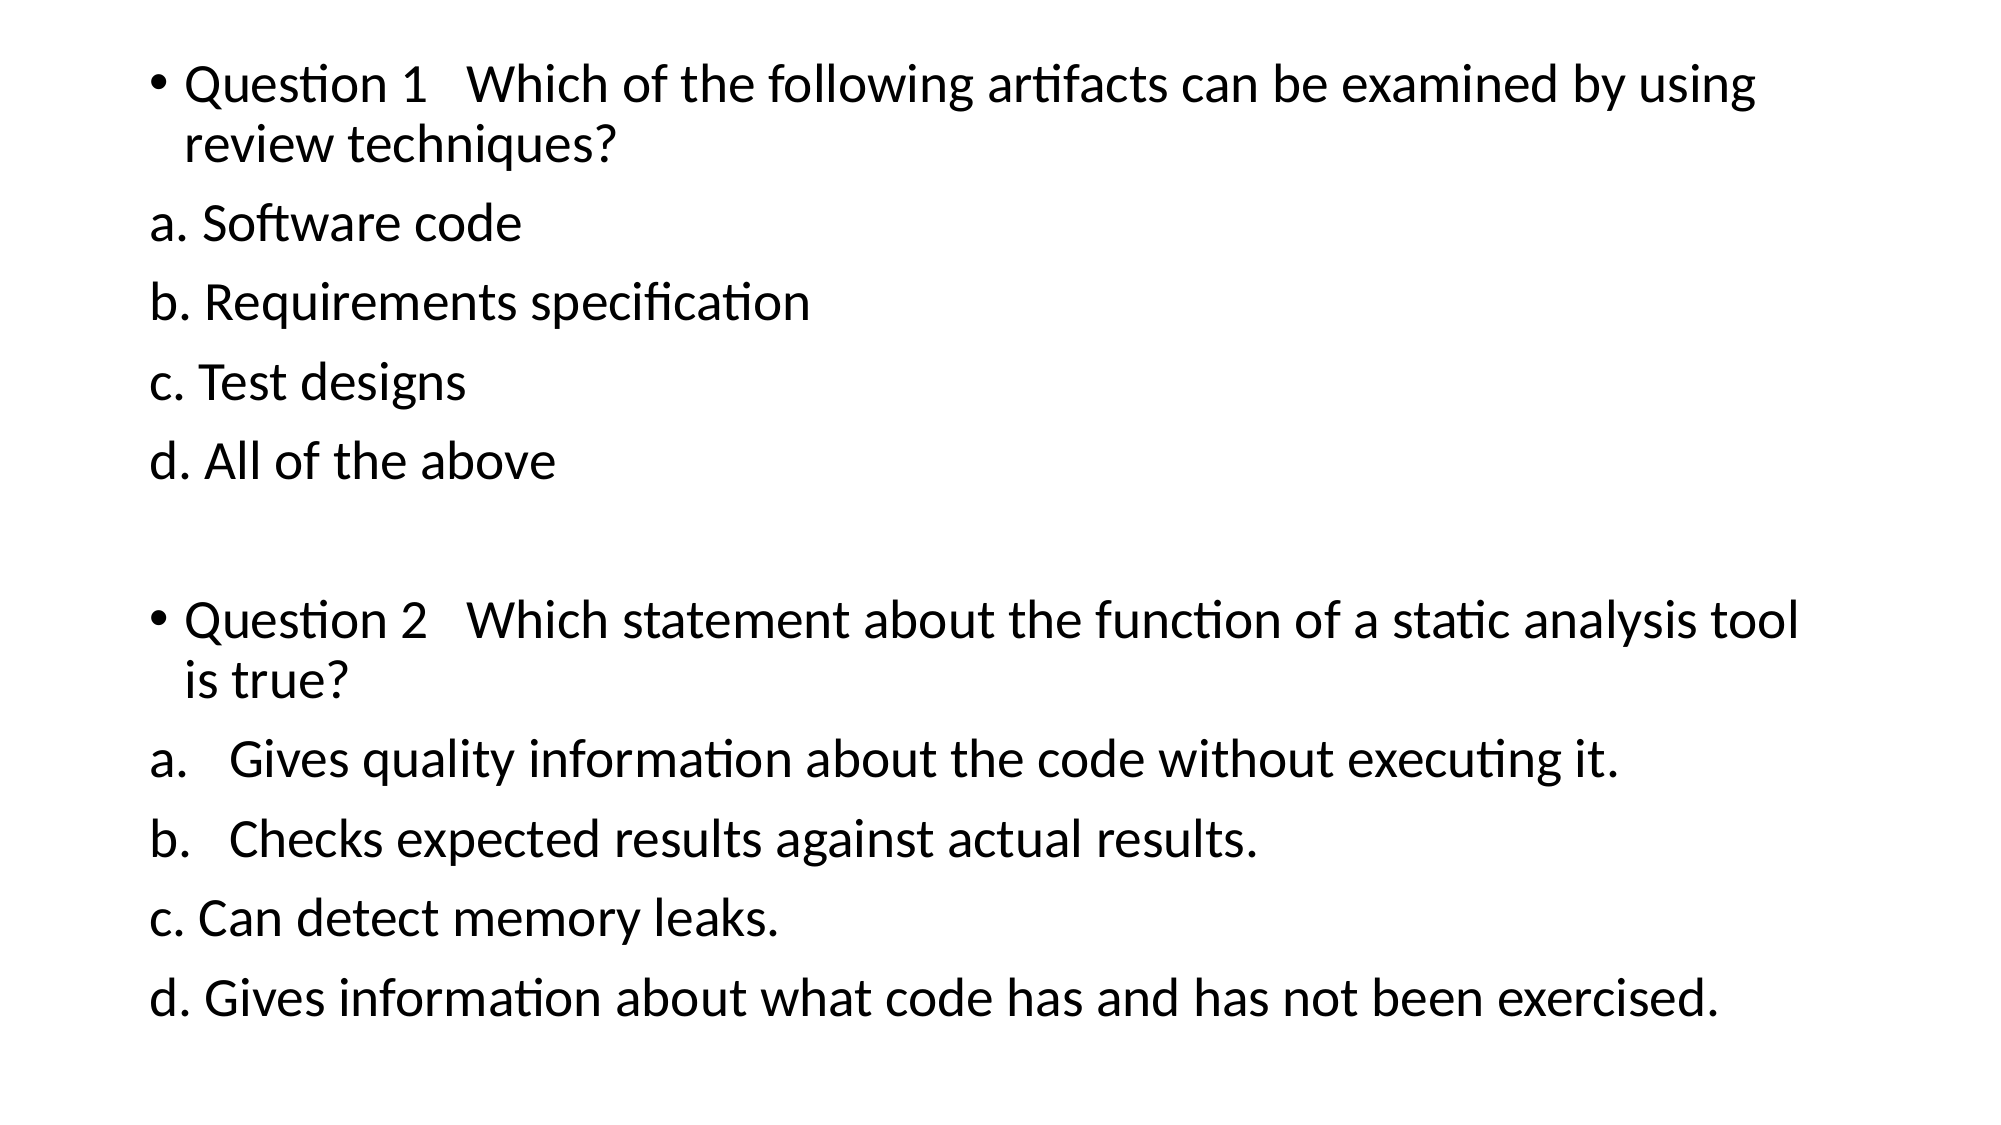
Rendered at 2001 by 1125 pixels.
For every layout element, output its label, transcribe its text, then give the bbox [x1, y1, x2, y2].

list Question 1 Which of the following artifacts can be examined by using review techniques? a. Software code b. Requirements specification c. Test designs d. All of the above Question 2 Which statement about the function of a static analysis tool is true? Gives quality information about the code without executing it. Checks expected results against actual results. c. Can detect memory leaks. d. Gives information about what code has and has not been exercised. [134, 47, 1860, 1044]
